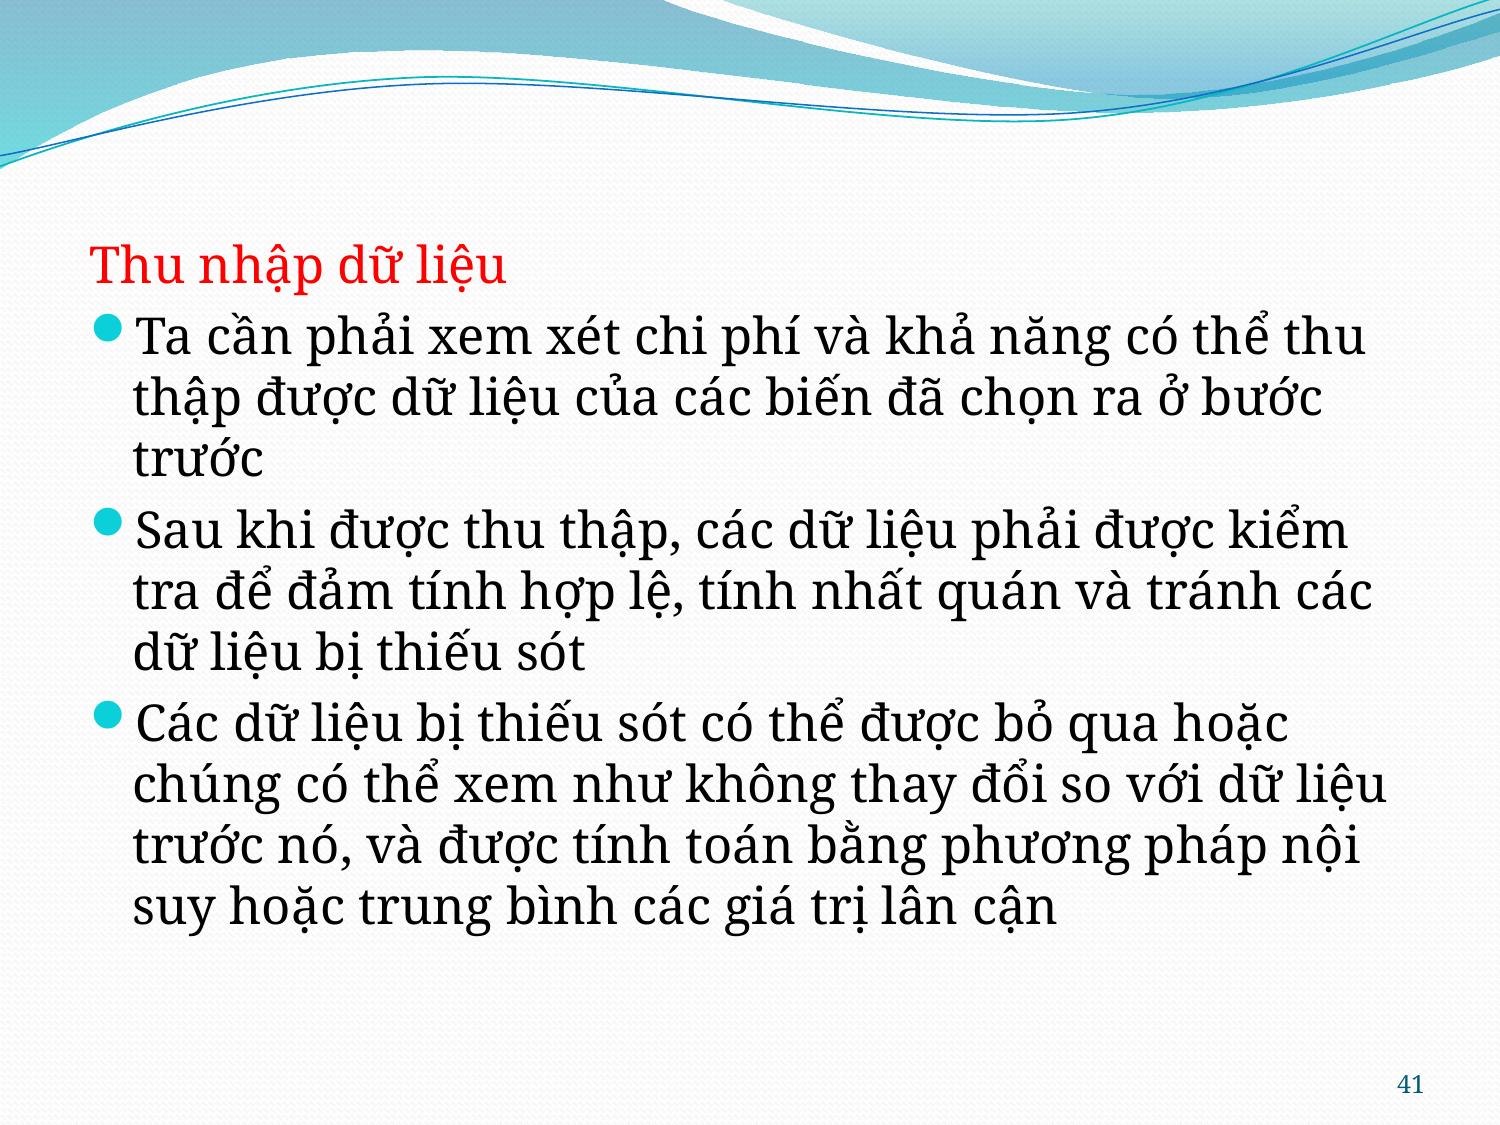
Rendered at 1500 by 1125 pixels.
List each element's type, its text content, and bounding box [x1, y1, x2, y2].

list Thu nhập dữ liệu Ta cần phải xem xét chi phí và khả năng có thể thu thập được dữ liệu của các biến đã chọn ra ở bước trước Sau khi được thu thập, các dữ liệu phải được kiểm tra để đảm tính hợp lệ, tính nhất quán và tránh các dữ liệu bị thiếu sót Các dữ liệu bị thiếu sót có thể được bỏ qua hoặc chúng có thể xem như không thay đổi so với dữ liệu trước nó, và được tính toán bằng phương pháp nội suy hoặc trung bình các giá trị lân cận [75, 224, 1425, 945]
slide_number 41 [1299, 1042, 1425, 1103]
